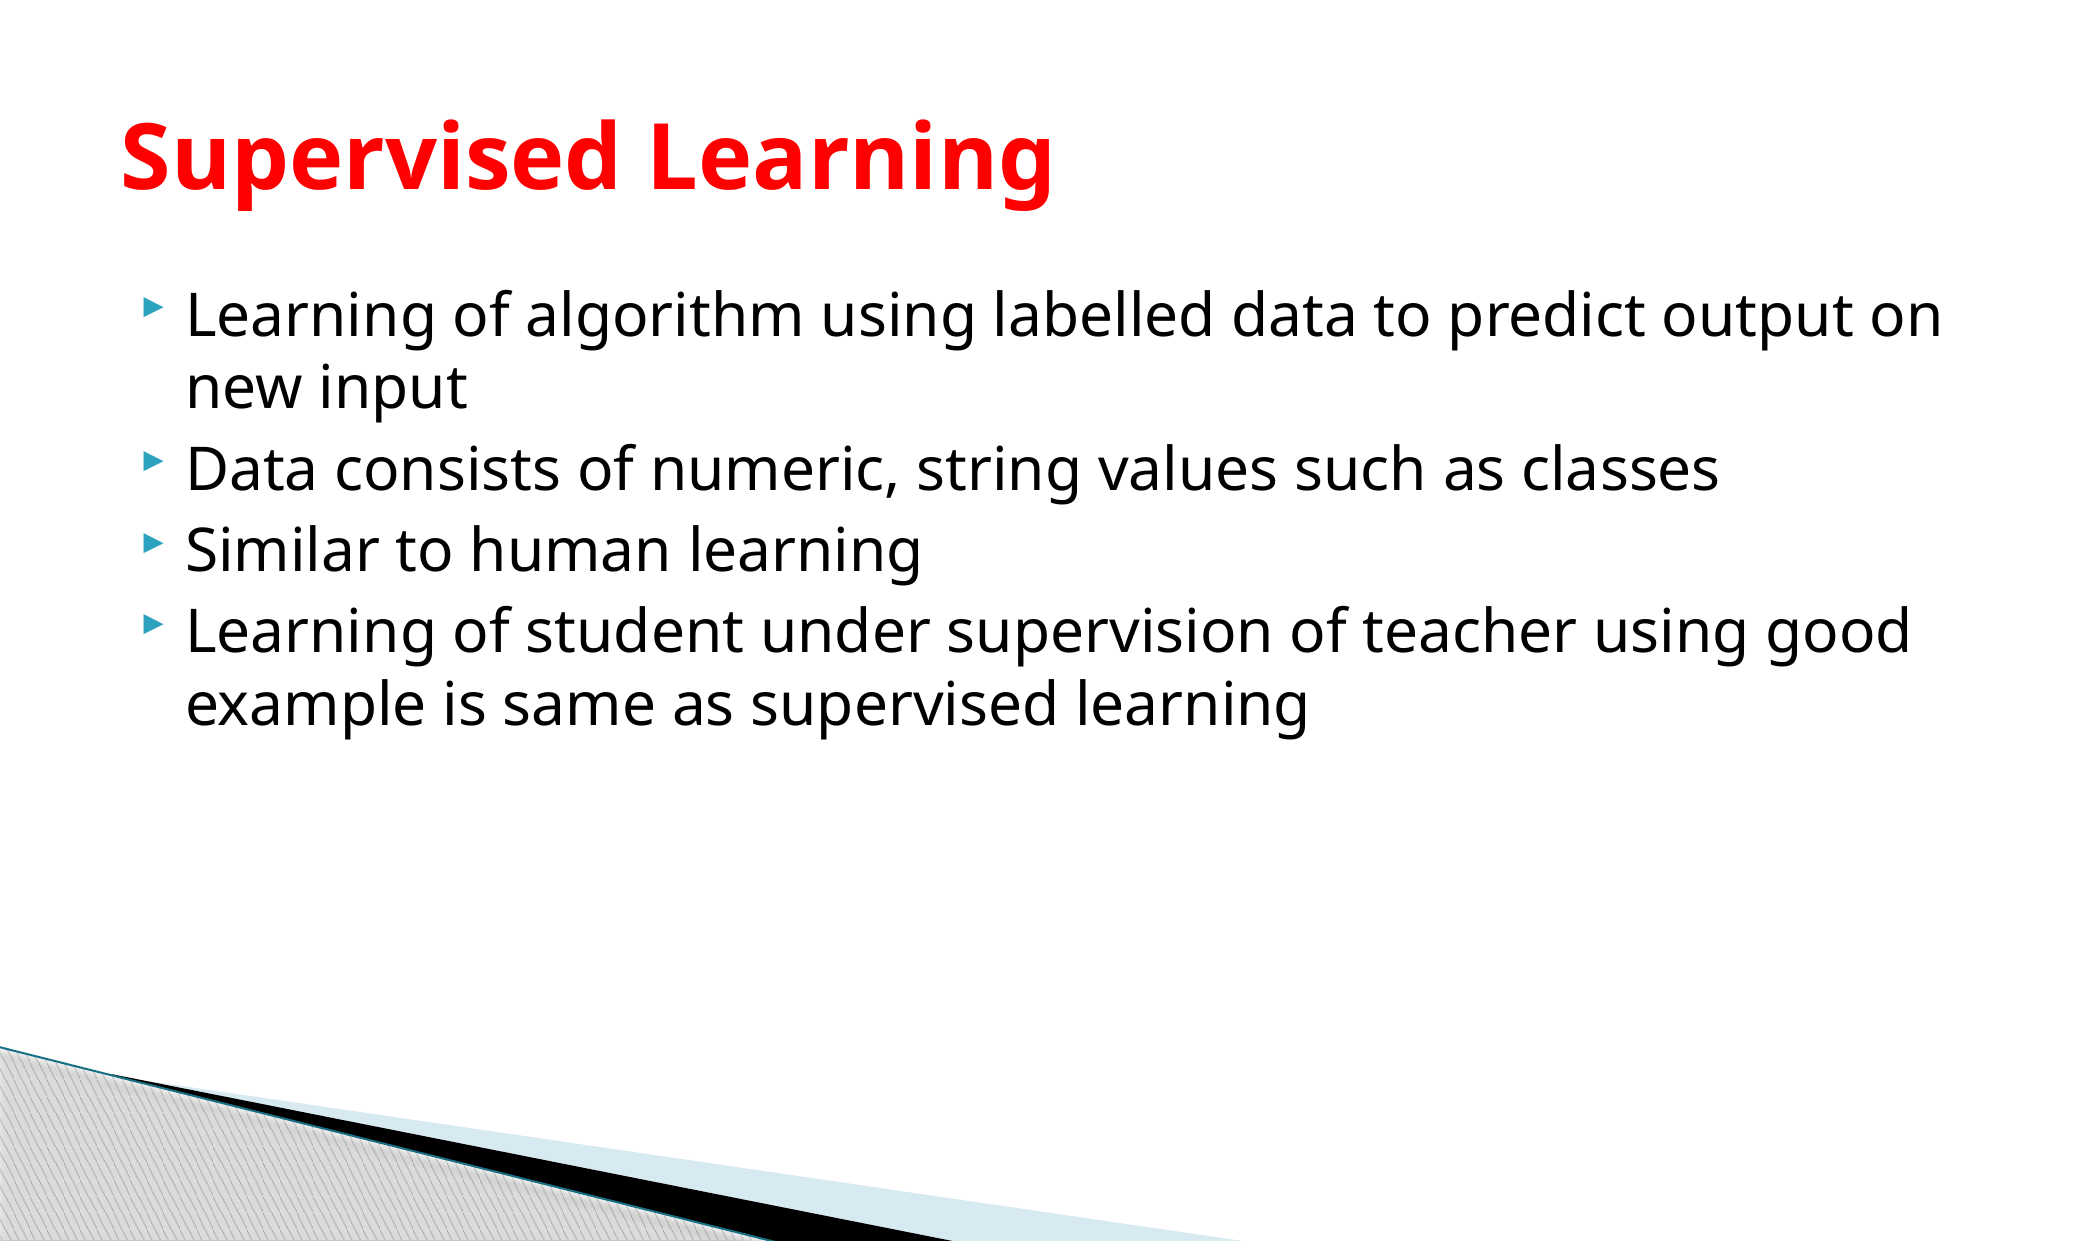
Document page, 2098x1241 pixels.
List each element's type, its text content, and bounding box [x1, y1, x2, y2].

title Supervised Learning [104, 49, 1993, 257]
list Learning of algorithm using labelled data to predict output on new input Data consists of numeric, string values such as classes Similar to human learning Learning of student under supervision of teacher using good example is same as supervised learning [104, 267, 1993, 1087]
